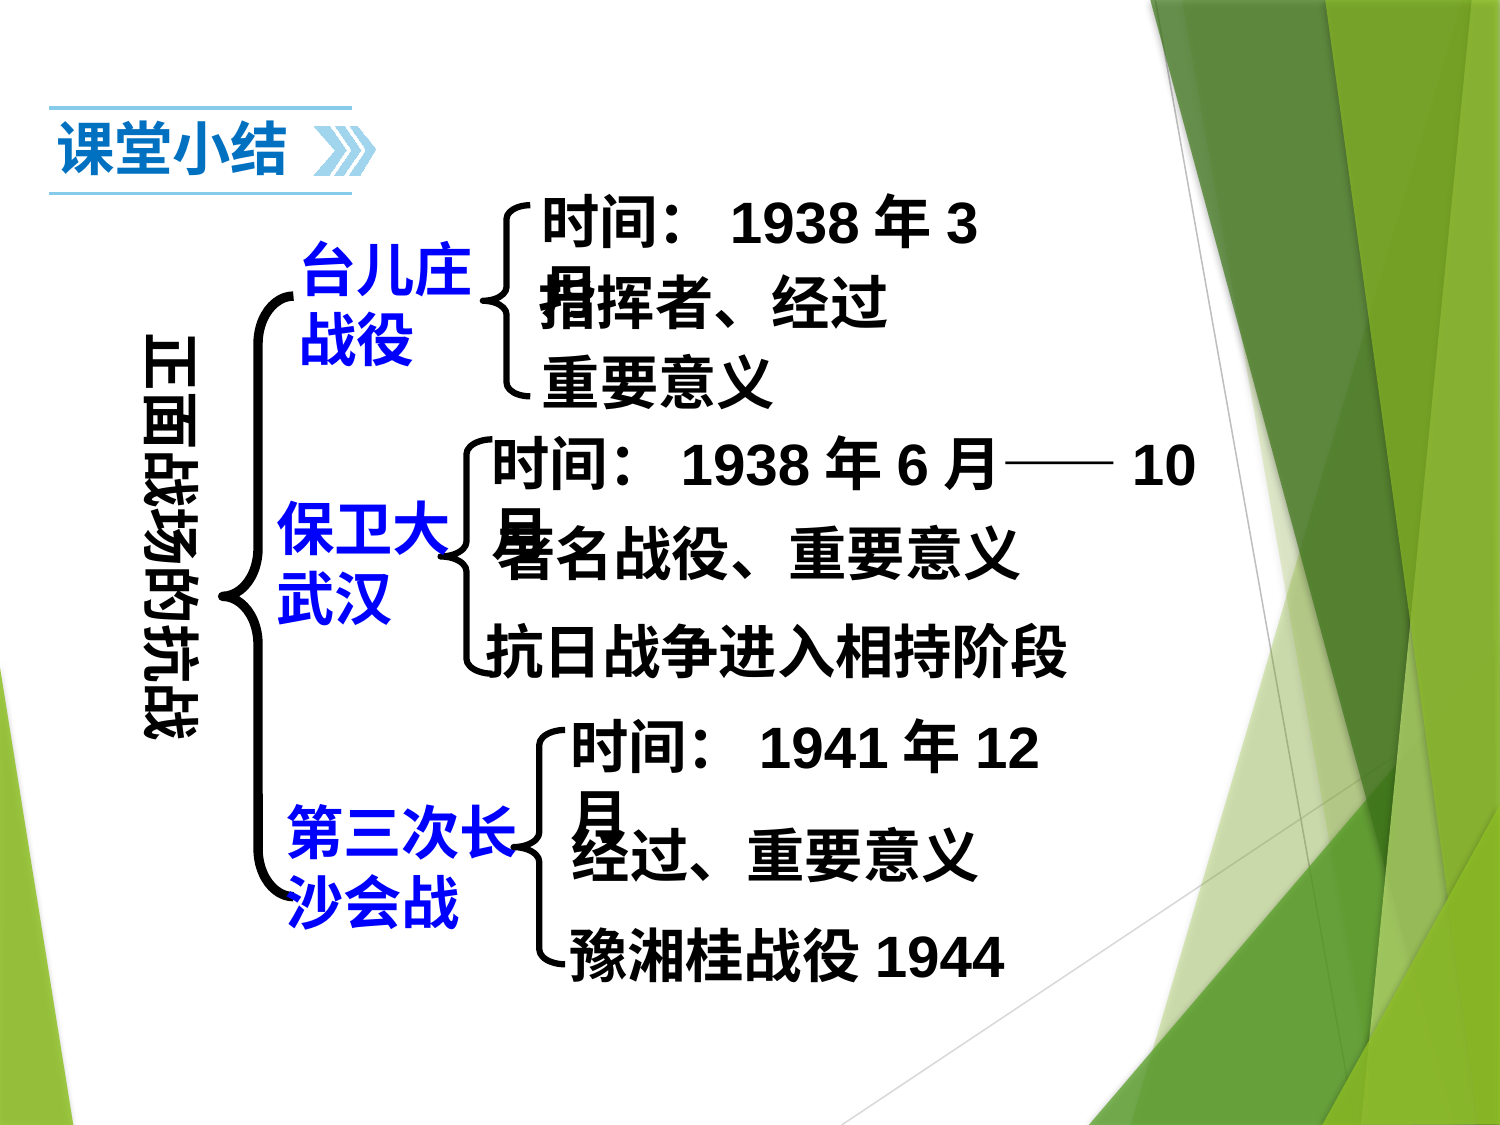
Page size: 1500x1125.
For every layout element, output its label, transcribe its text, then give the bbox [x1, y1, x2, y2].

text_box [540, 954, 554, 963]
text_box 著名战役、重要意义 [561, 509, 1060, 595]
text_box 豫湘桂战役1944 [554, 911, 1029, 997]
text_box 抗日战争进入相持阶段 [561, 607, 1096, 693]
text_box 经过、重要意义 [566, 812, 1044, 897]
text_box 重要意义 [561, 338, 815, 424]
text_box 时间：1938年3月 [526, 178, 1020, 333]
text_box 正面战场的抗战 [115, 318, 216, 771]
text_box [222, 224, 556, 946]
text_box 指挥者、经过 [561, 259, 924, 344]
text_box 时间：1938年6月——10月 [561, 419, 1229, 575]
text_box 时间：1941年12月 [561, 702, 1122, 858]
text_box [561, 729, 566, 911]
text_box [31, 104, 376, 196]
text_box [506, 205, 526, 224]
